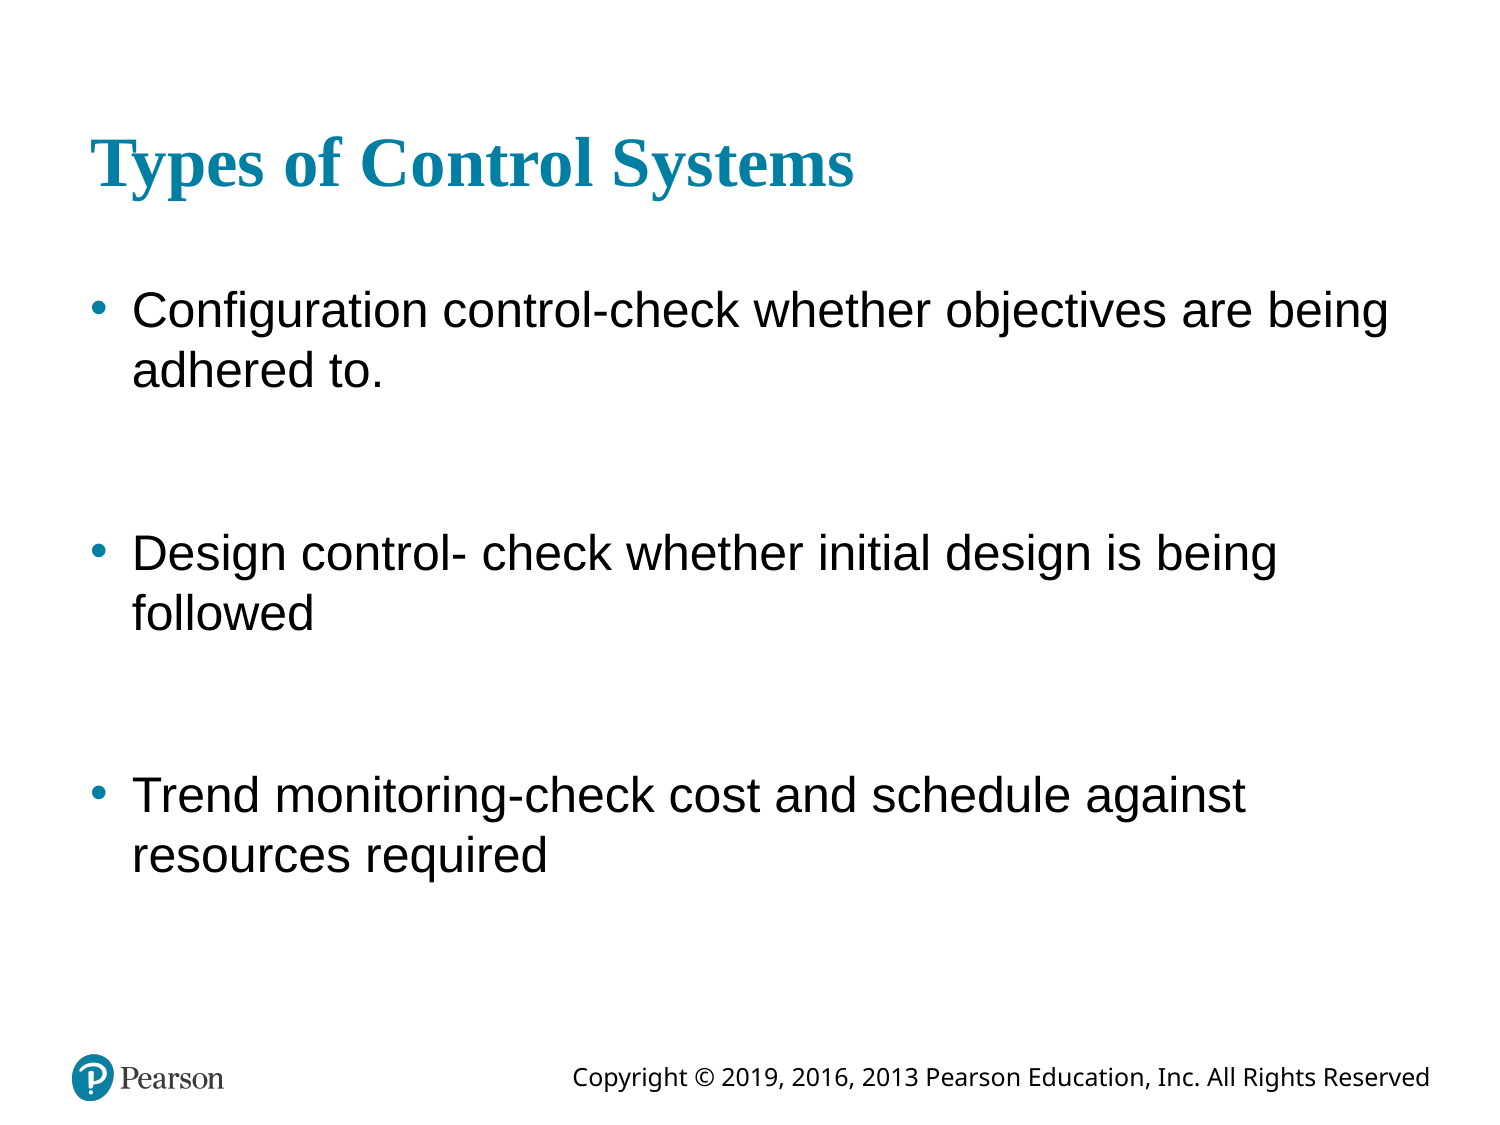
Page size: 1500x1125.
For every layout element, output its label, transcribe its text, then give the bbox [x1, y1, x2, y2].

title Types of Control Systems [75, 35, 1425, 216]
picture [80, 1063, 106, 1088]
picture [98, 1054, 224, 1101]
list Configuration control-check whether objectives are being adhered to. Design control- check whether initial design is being followed Trend monitoring-check cost and schedule against resources required [75, 262, 1425, 1005]
picture [72, 1054, 88, 1070]
picture [72, 1087, 83, 1101]
